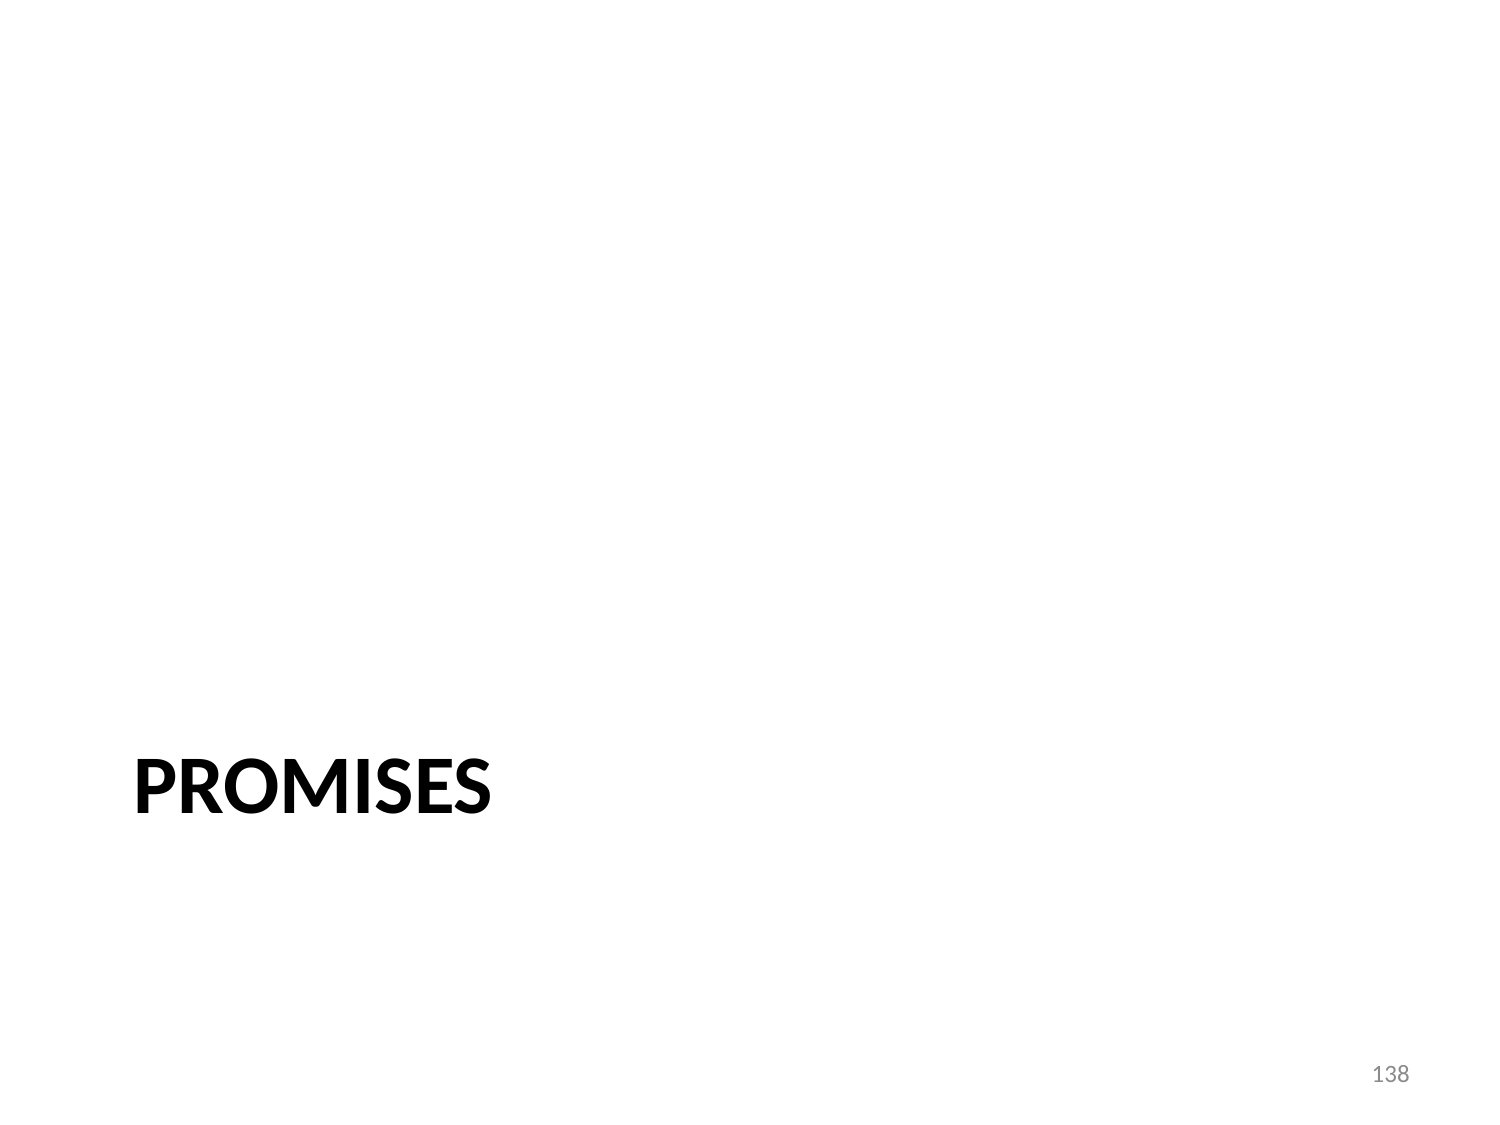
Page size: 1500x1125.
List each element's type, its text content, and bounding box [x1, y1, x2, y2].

title Promises [118, 722, 1394, 947]
slide_number 138 [1074, 1042, 1425, 1103]
